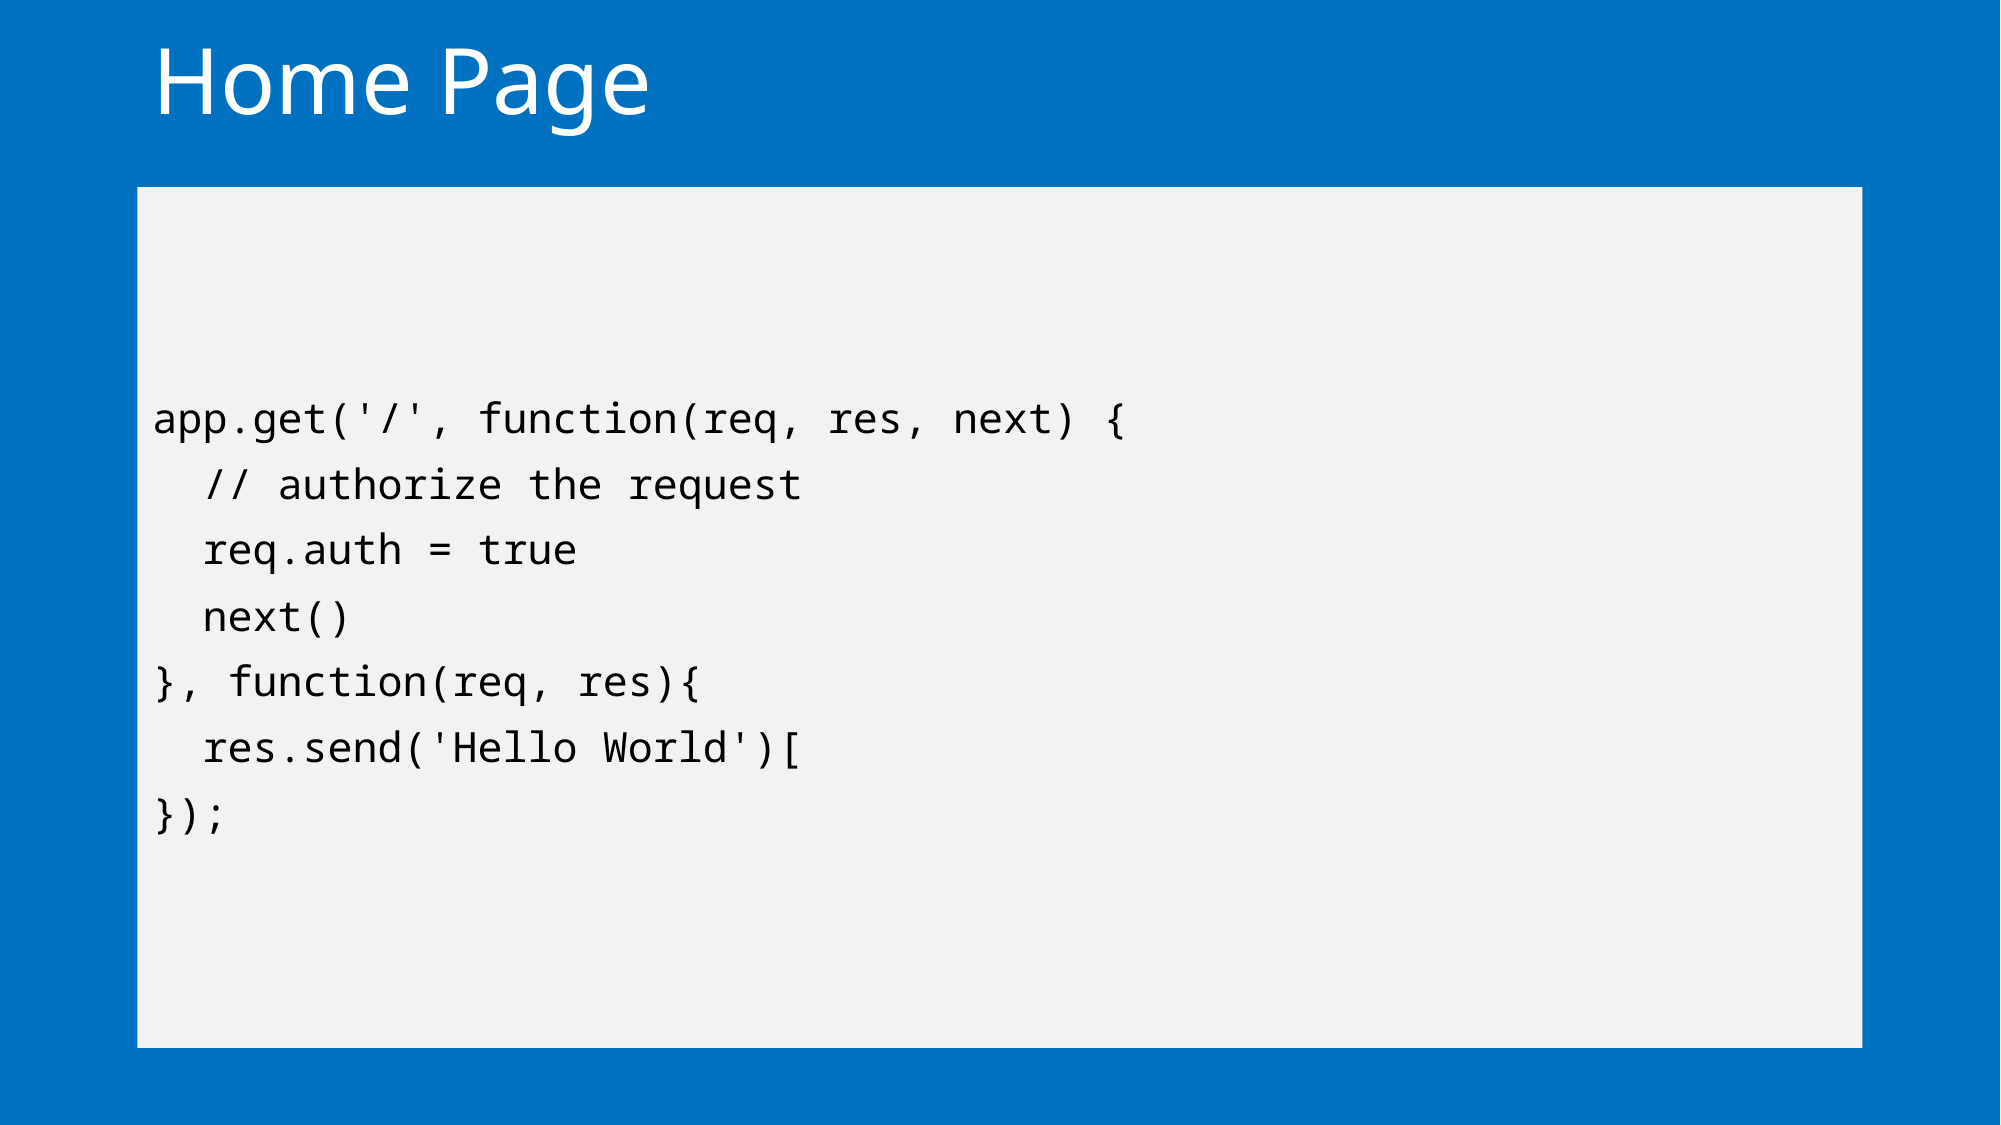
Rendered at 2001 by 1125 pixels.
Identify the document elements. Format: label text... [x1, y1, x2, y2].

list app.get('/', function(req, res, next) { // authorize the request req.auth = true next() }, function(req, res){ res.send('Hello World')[ }); [137, 187, 1863, 1048]
title Home Page [137, 25, 1863, 145]
